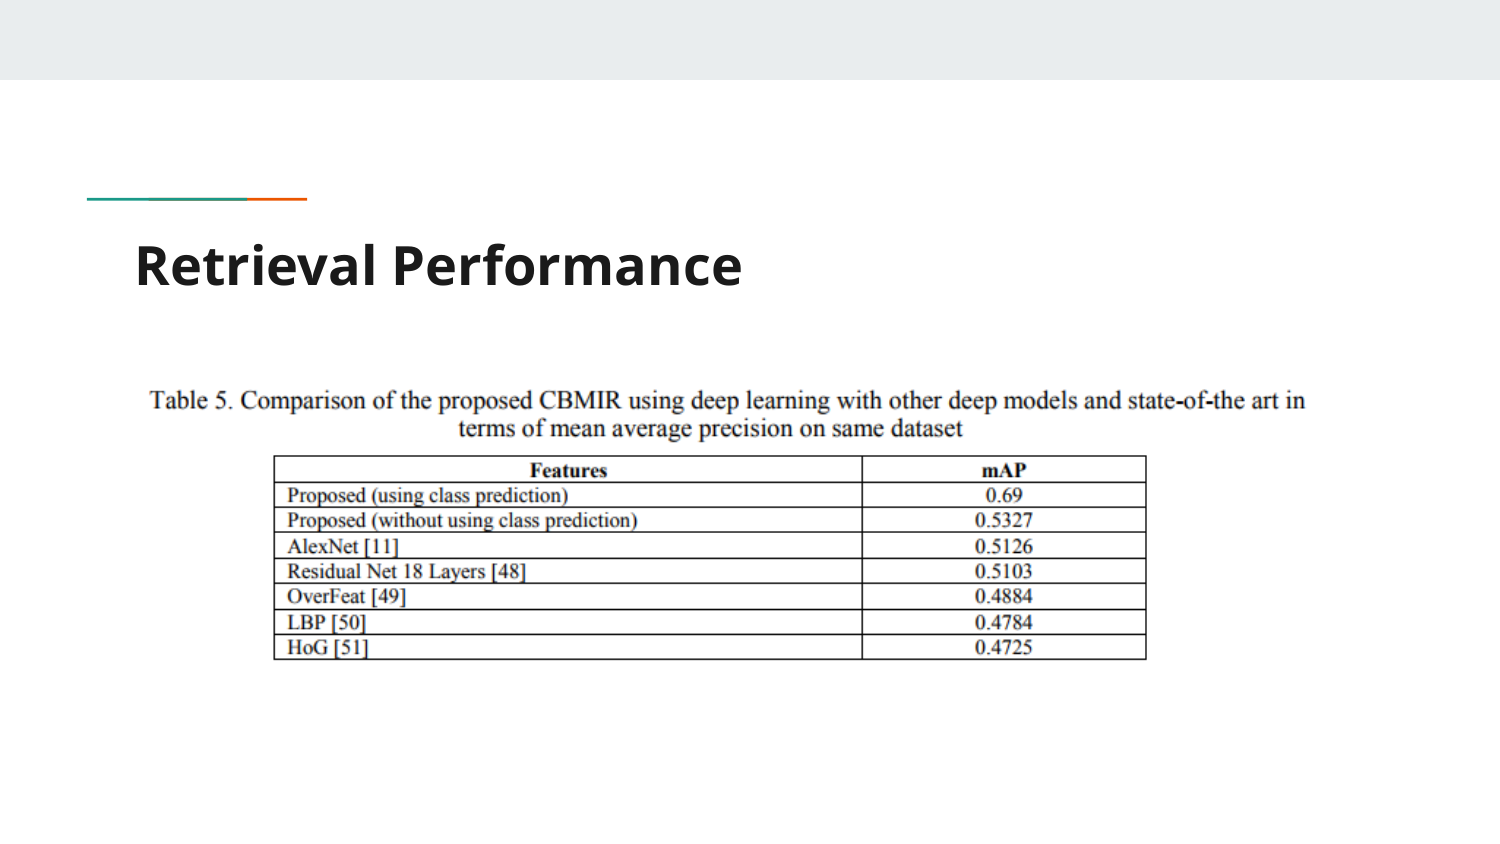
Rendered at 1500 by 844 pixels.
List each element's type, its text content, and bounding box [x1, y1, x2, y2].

picture [126, 377, 1321, 689]
title Retrieval Performance [119, 216, 1381, 305]
